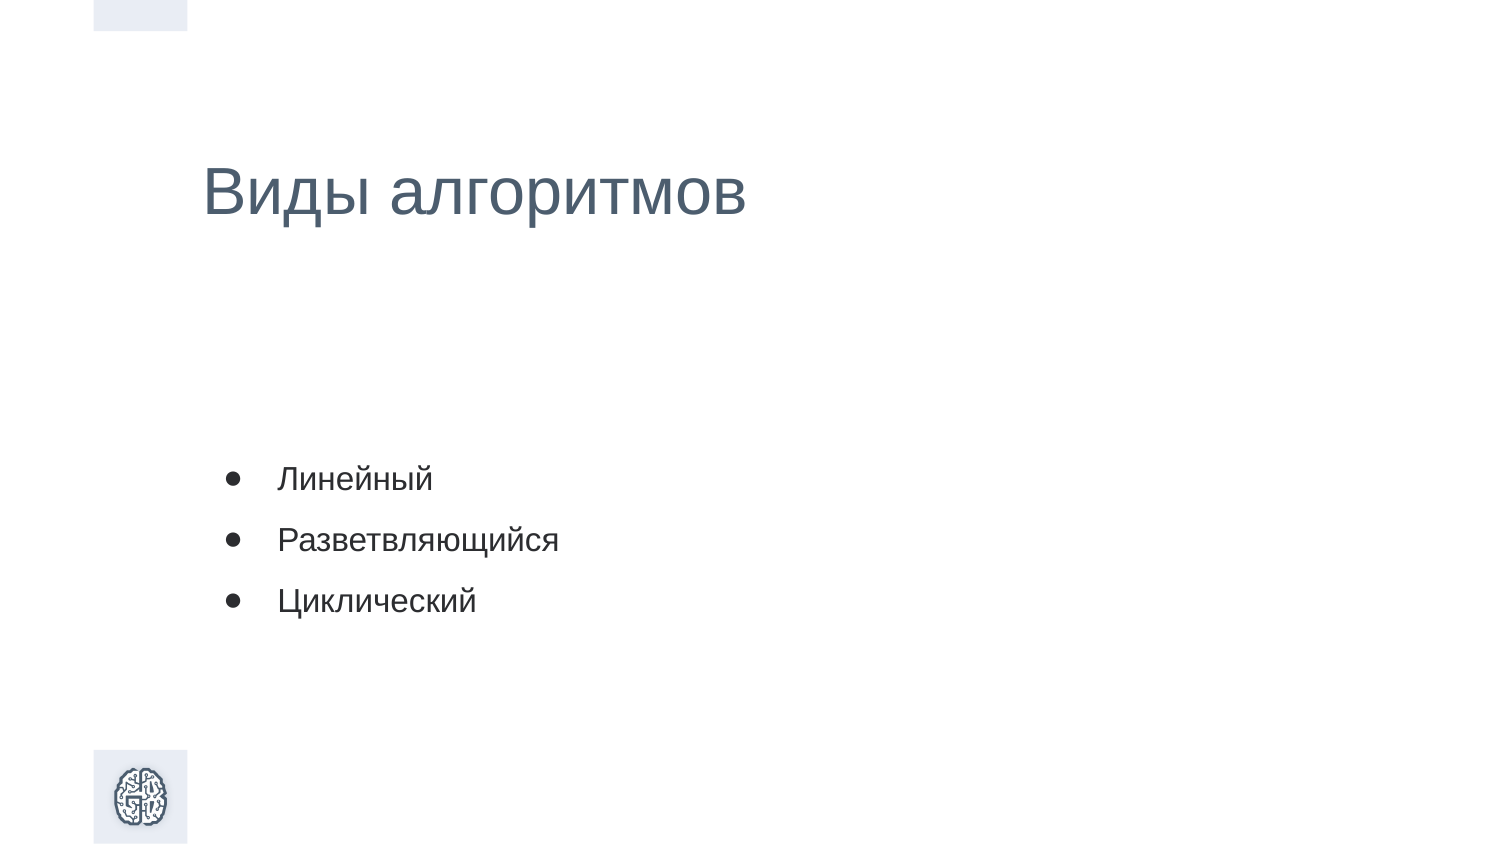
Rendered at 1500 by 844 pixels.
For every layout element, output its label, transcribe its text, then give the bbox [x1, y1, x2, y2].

picture [106, 760, 175, 834]
text_box Линейный Разветвляющийся Циклический [187, 326, 1312, 750]
text_box Виды алгоритмов [187, 93, 1312, 282]
